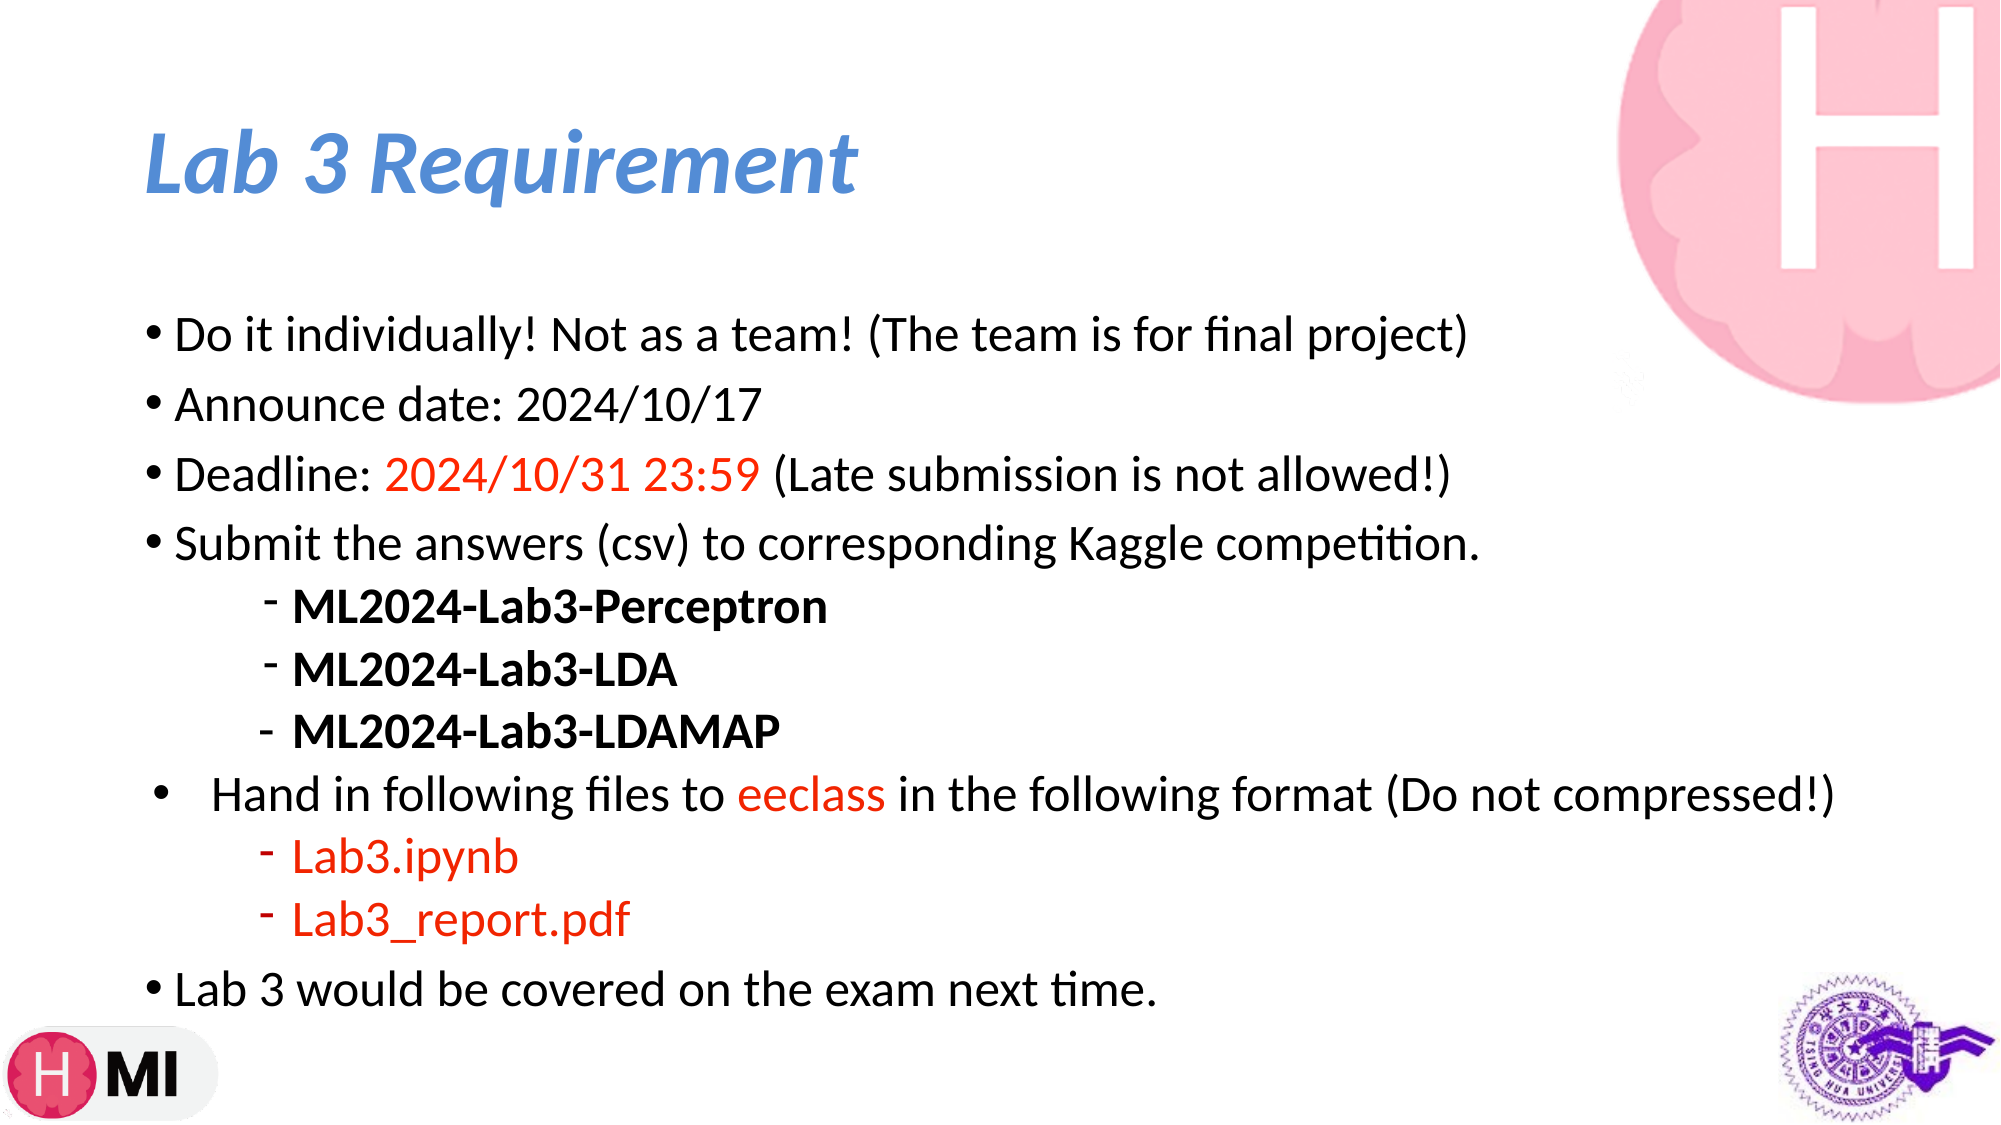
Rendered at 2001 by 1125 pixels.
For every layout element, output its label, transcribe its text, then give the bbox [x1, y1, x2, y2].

picture [0, 1022, 222, 1125]
picture [1778, 972, 2000, 1124]
list Do it individually! Not as a team! (The team is for final project) Announce date: 2024/10/17 Deadline: 2024/10/31 23:59 (Late submission is not allowed!) Submit the answers (csv) to corresponding Kaggle competition. ML2024-Lab3-Perceptron ML2024-Lab3-LDA ML2024-Lab3-LDAMAP Hand in following files to eeclass in the following format (Do not compressed!) Lab3.ipynb Lab3_report.pdf Lab 3 would be covered on the exam next time. [137, 299, 1863, 1076]
title Lab 3 Requirement [137, 55, 1863, 274]
picture [1612, 0, 2000, 415]
